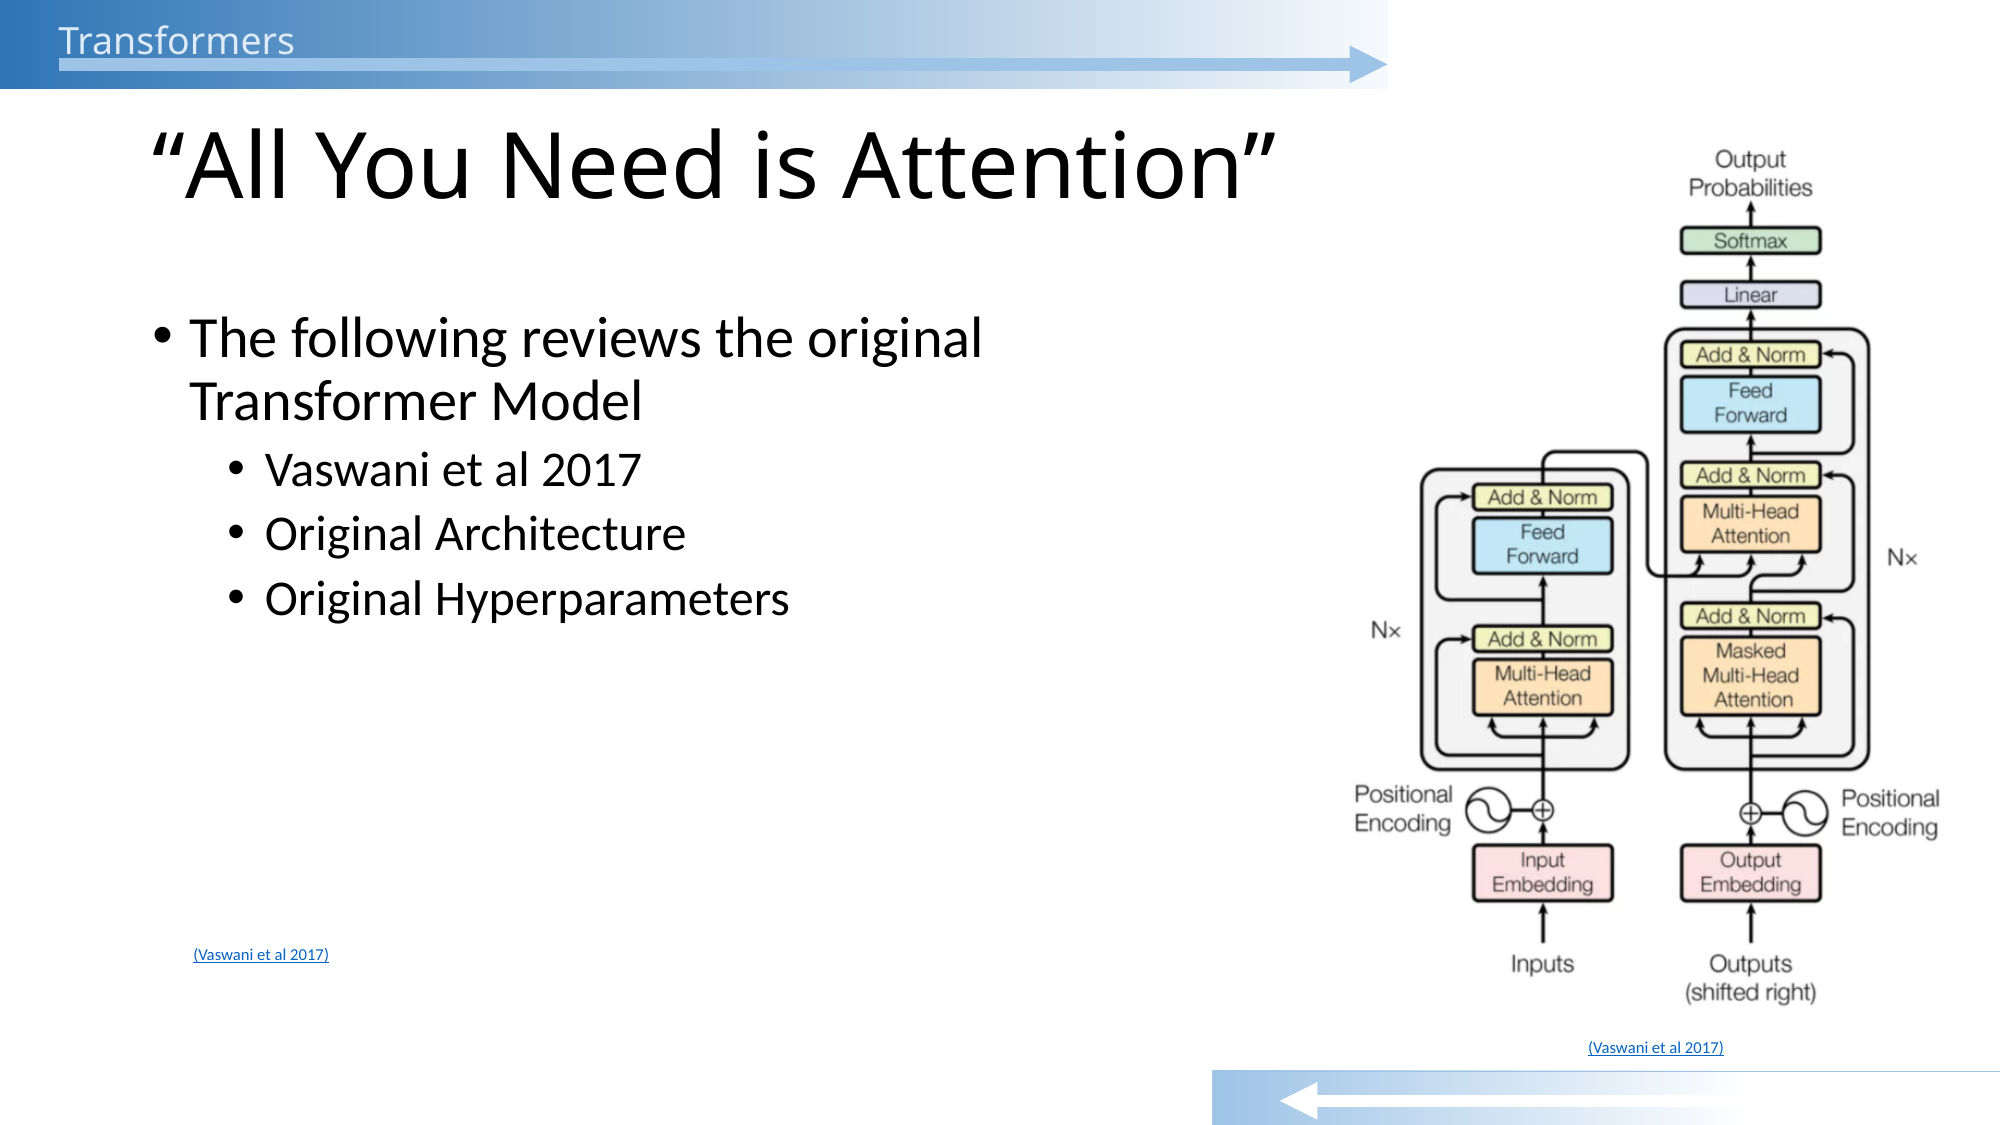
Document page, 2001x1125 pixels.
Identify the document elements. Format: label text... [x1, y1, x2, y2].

title “All You Need is Attention” [137, 59, 1863, 278]
picture [1344, 130, 1957, 1014]
text_box (Vaswani et al 2017) [178, 936, 485, 972]
list The following reviews the original Transformer Model Vaswani et al 2017 Original Architecture Original Hyperparameters [137, 299, 1154, 1014]
text_box (Vaswani et al 2017) [1573, 1029, 1879, 1065]
text_box Transformers [43, 9, 685, 69]
